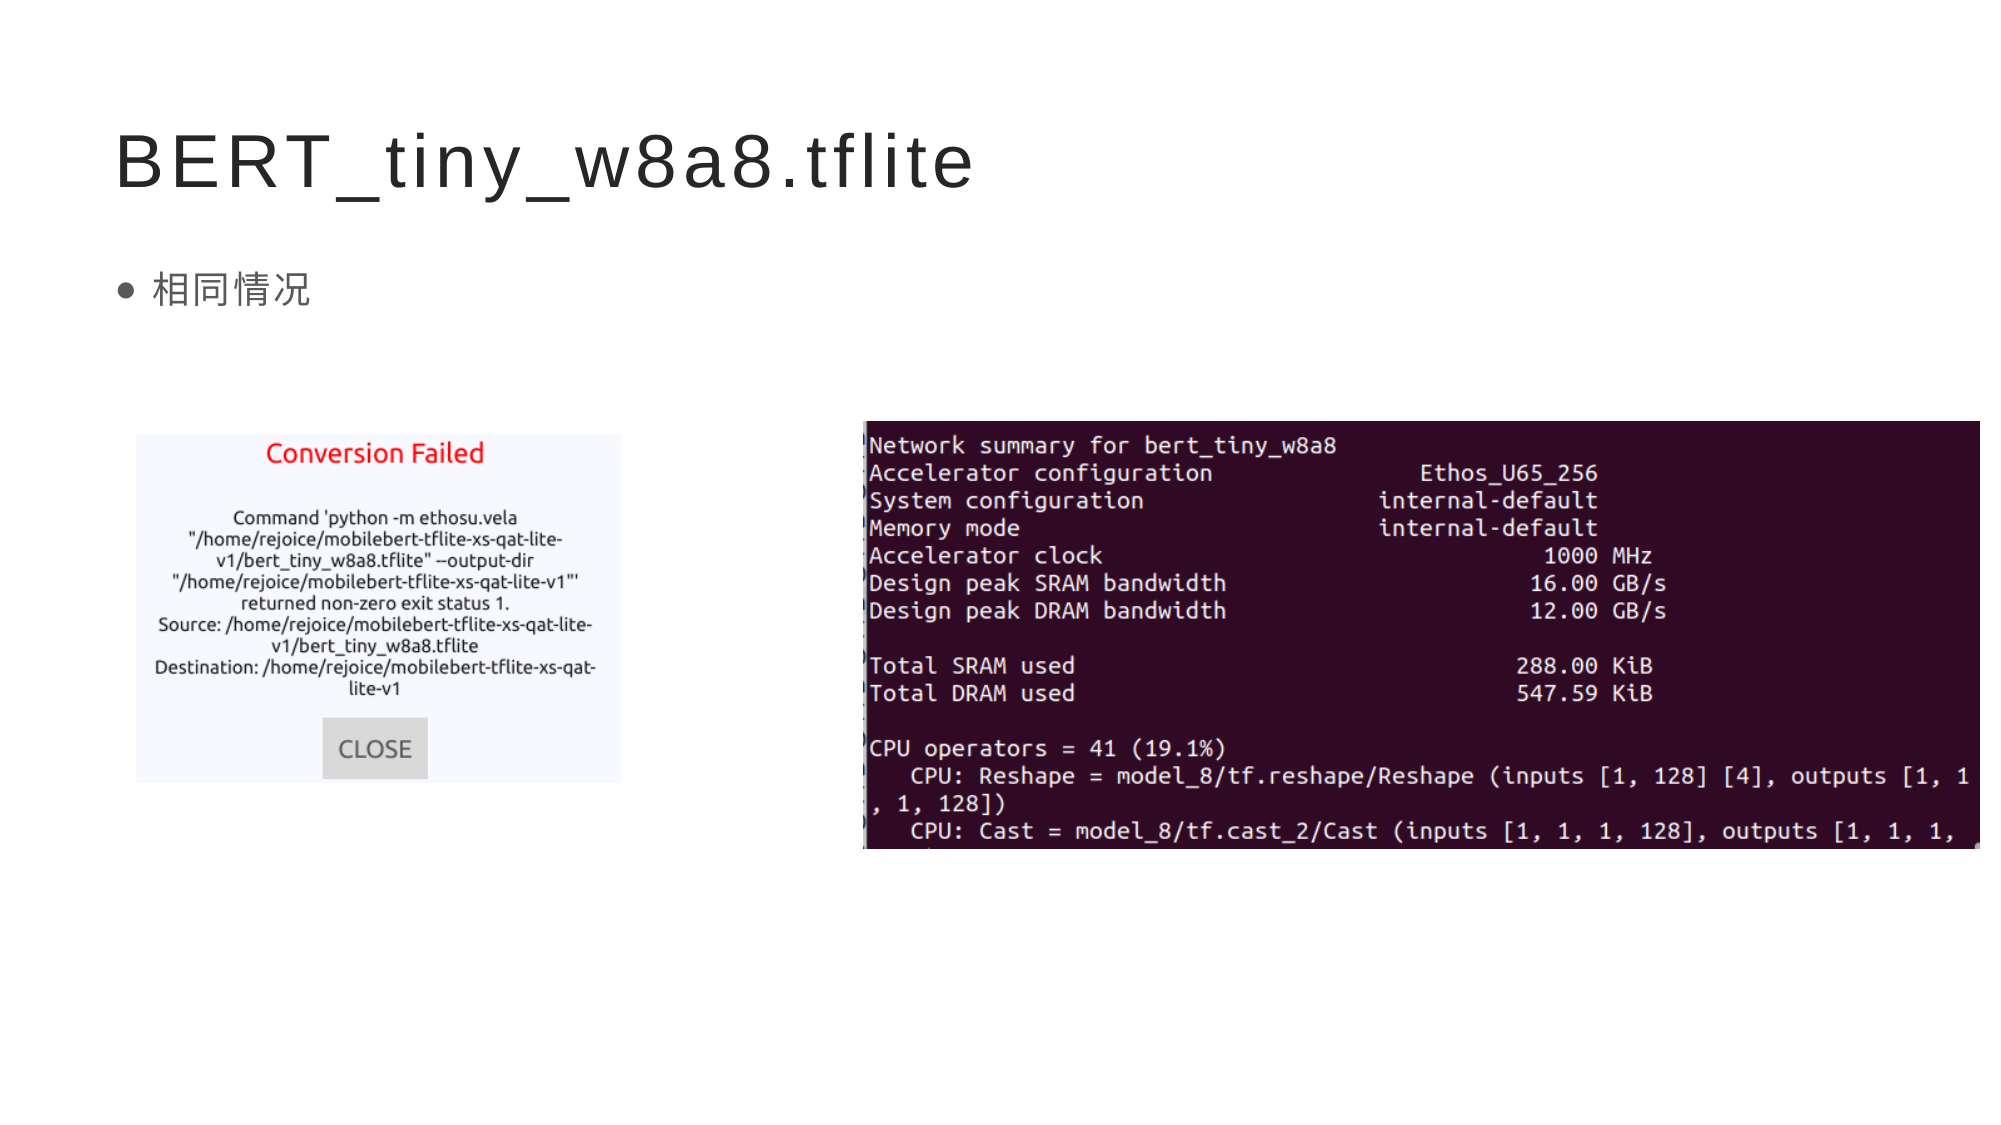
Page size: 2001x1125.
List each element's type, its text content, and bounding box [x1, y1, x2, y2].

picture [862, 420, 1980, 850]
picture [135, 434, 621, 783]
title BERT_tiny_w8a8.tflite [99, 99, 1900, 216]
list 相同情况 [99, 244, 1900, 1026]
